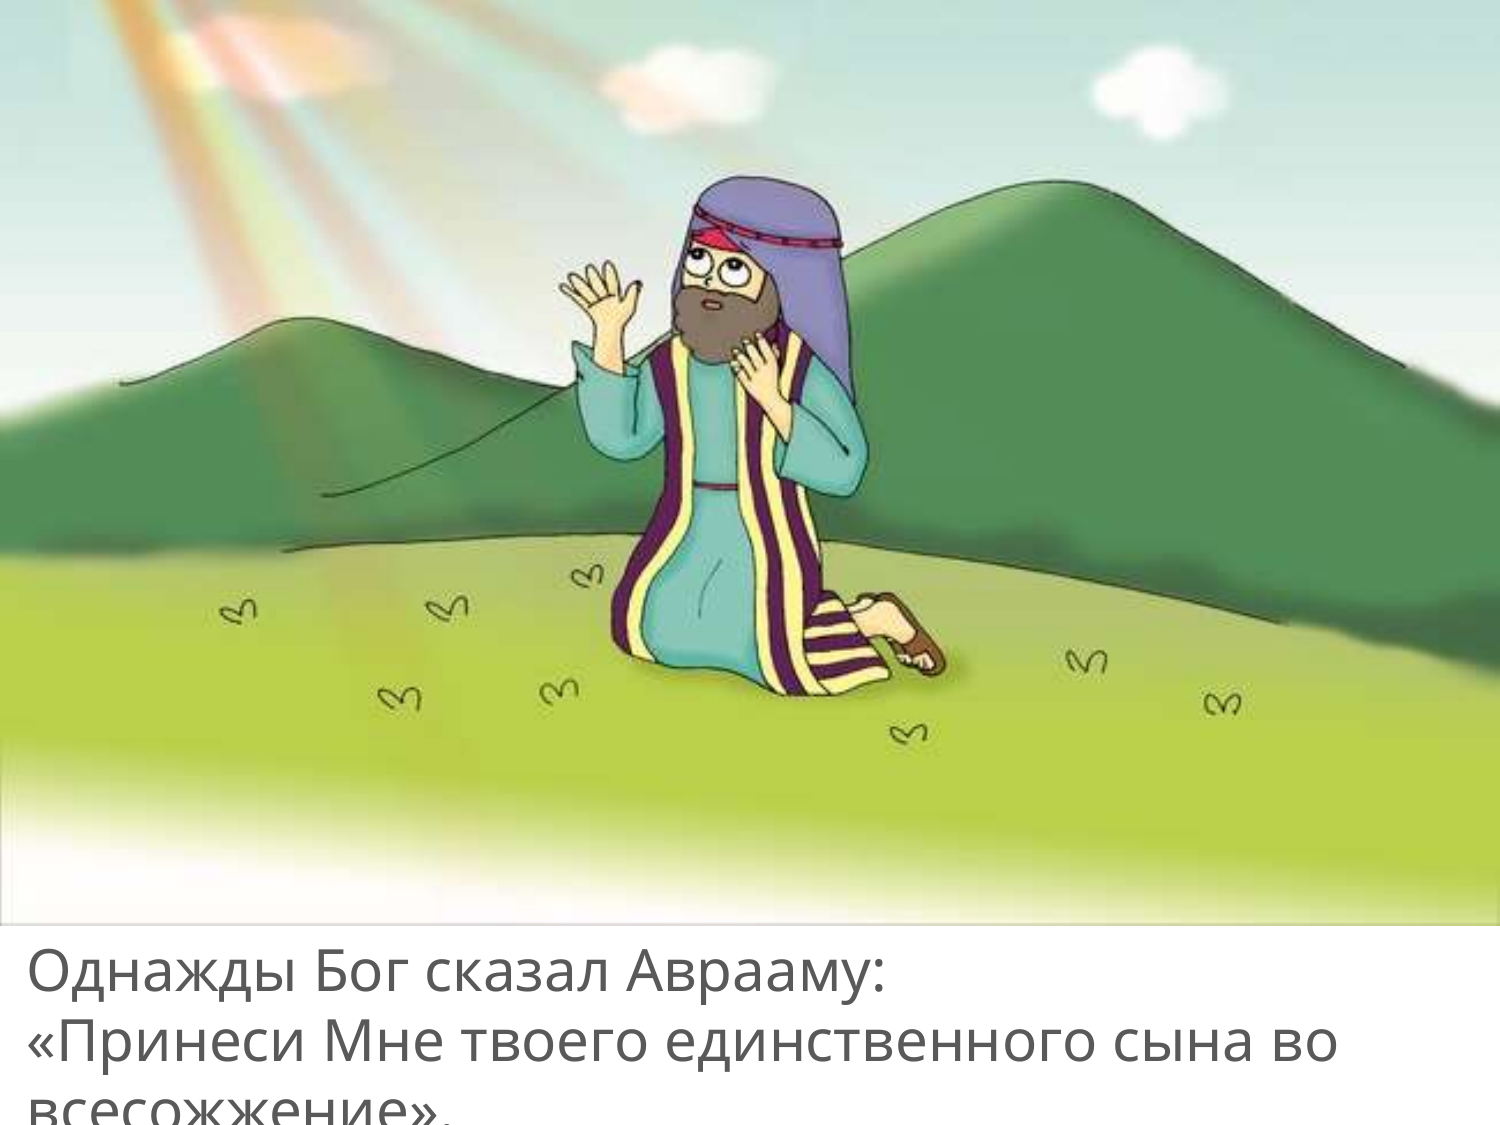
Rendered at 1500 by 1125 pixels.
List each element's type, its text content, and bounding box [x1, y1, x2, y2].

picture [0, 0, 1500, 926]
text_box Однажды Бог сказал Аврааму: «Принеси Мне твоего единственного сына во всесожжение». [11, 934, 1483, 1125]
